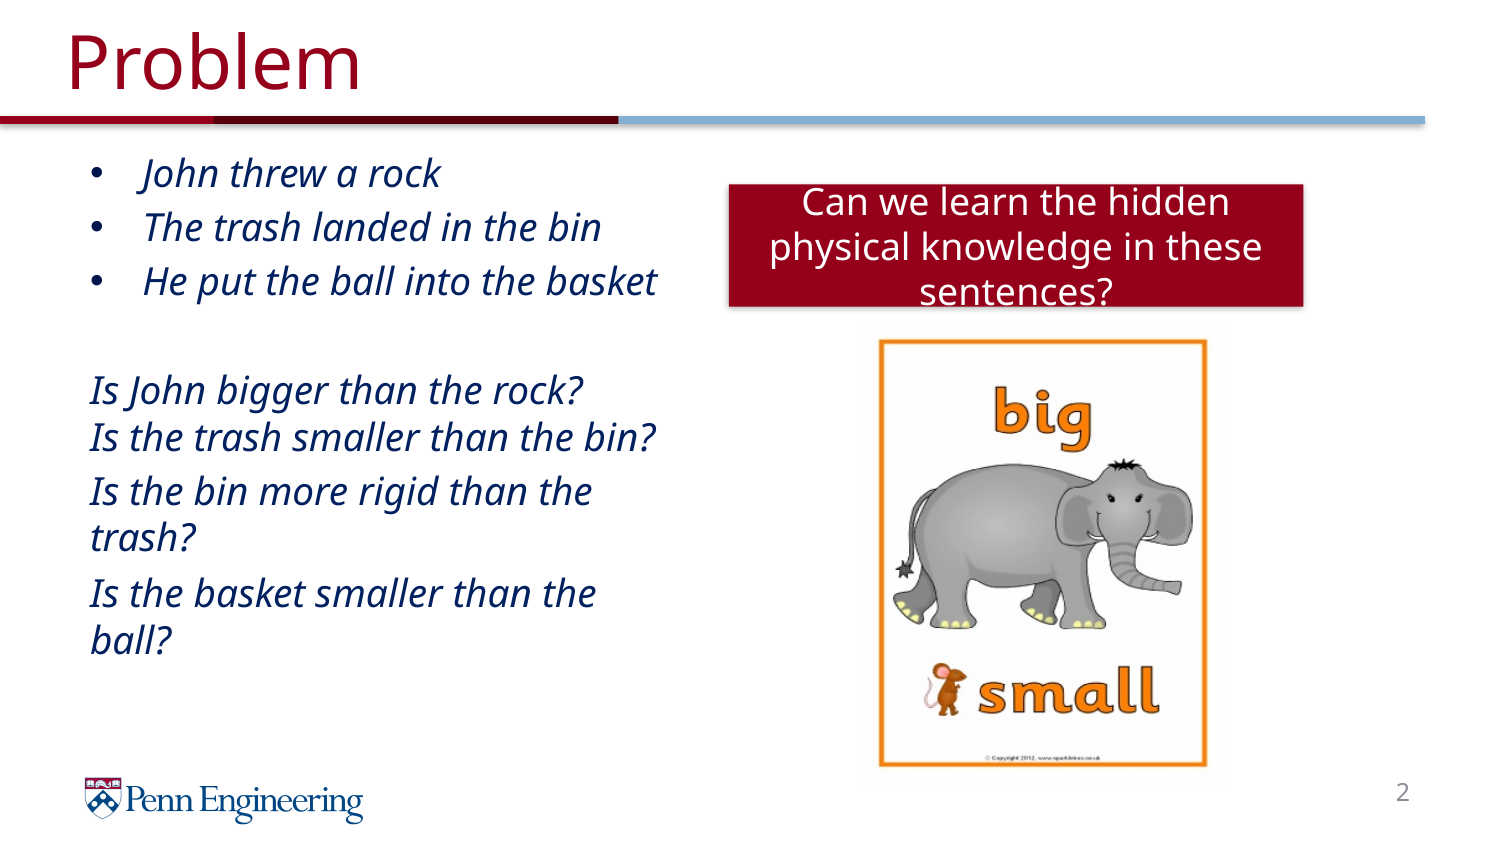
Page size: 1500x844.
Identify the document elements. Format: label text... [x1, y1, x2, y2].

picture [75, 770, 372, 828]
list John threw a rock The trash landed in the bin He put the ball into the basket Is John bigger than the rock? Is the trash smaller than the bin? Is the bin more rigid than the trash? Is the basket smaller than the ball? [75, 141, 686, 767]
slide_number 2 [1074, 770, 1425, 816]
picture [856, 319, 1231, 787]
text_box Can we learn the hidden physical knowledge in these sentences? [728, 184, 1304, 307]
title Problem [50, 2, 1401, 117]
